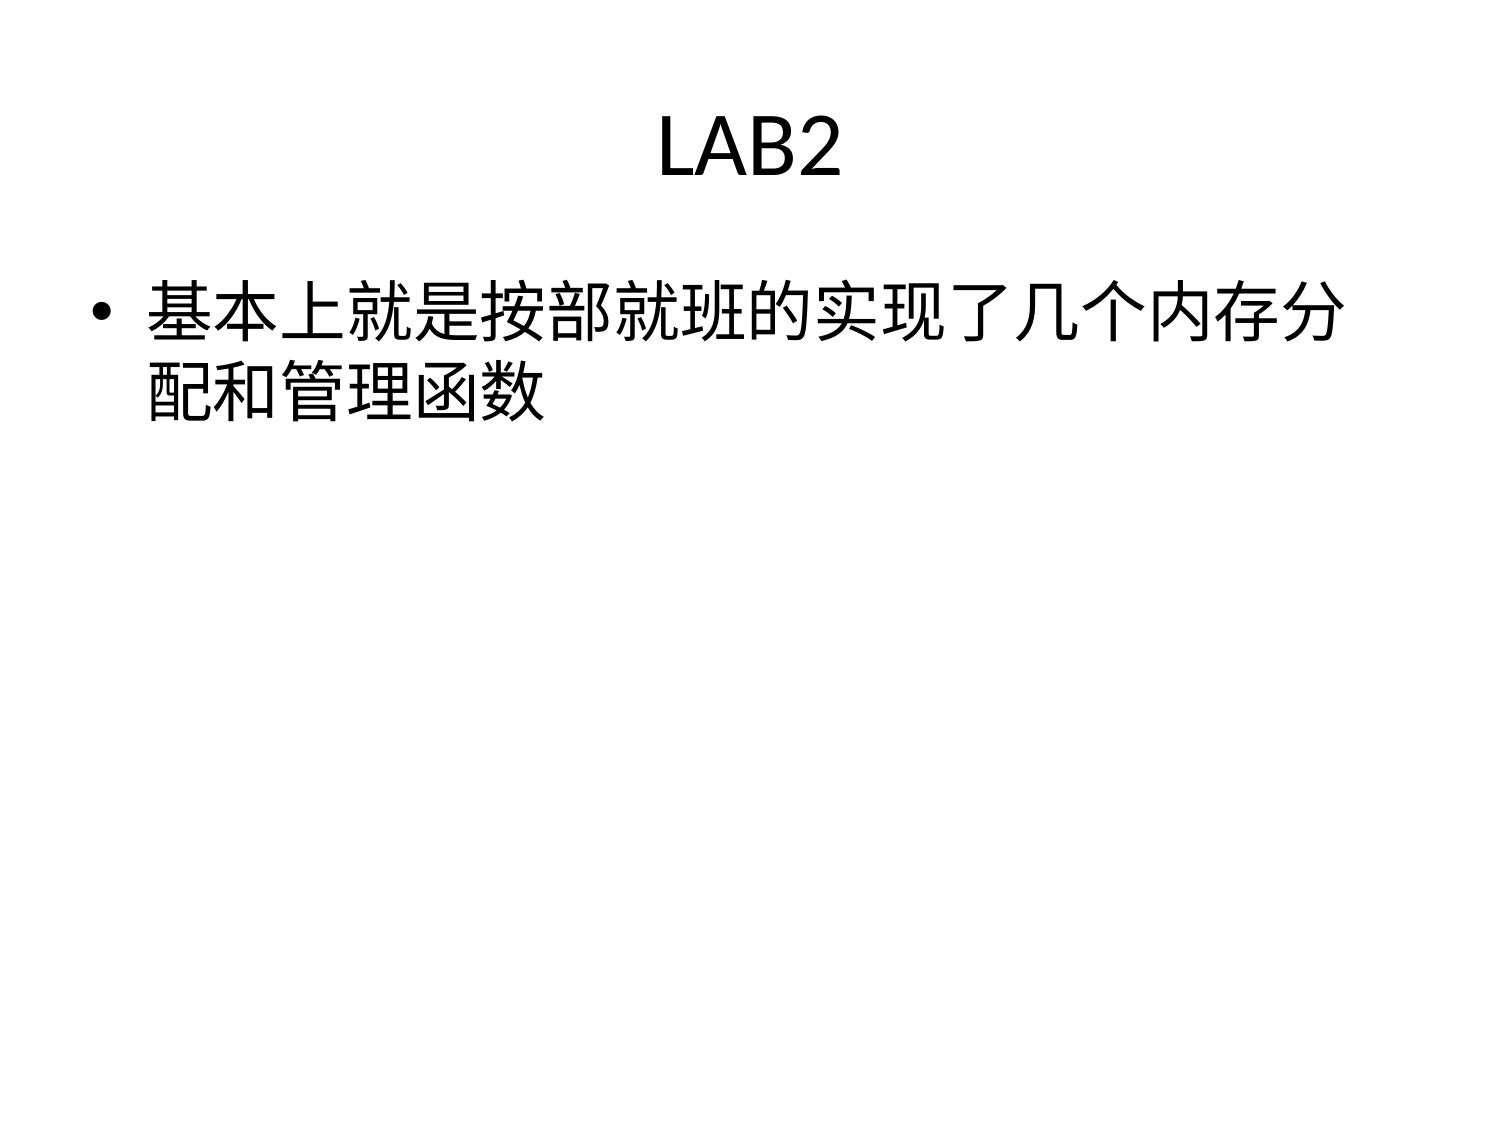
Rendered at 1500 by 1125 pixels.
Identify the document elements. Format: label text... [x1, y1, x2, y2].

title LAB2 [75, 45, 1425, 233]
list 基本上就是按部就班的实现了几个内存分配和管理函数 [75, 262, 1425, 1005]
